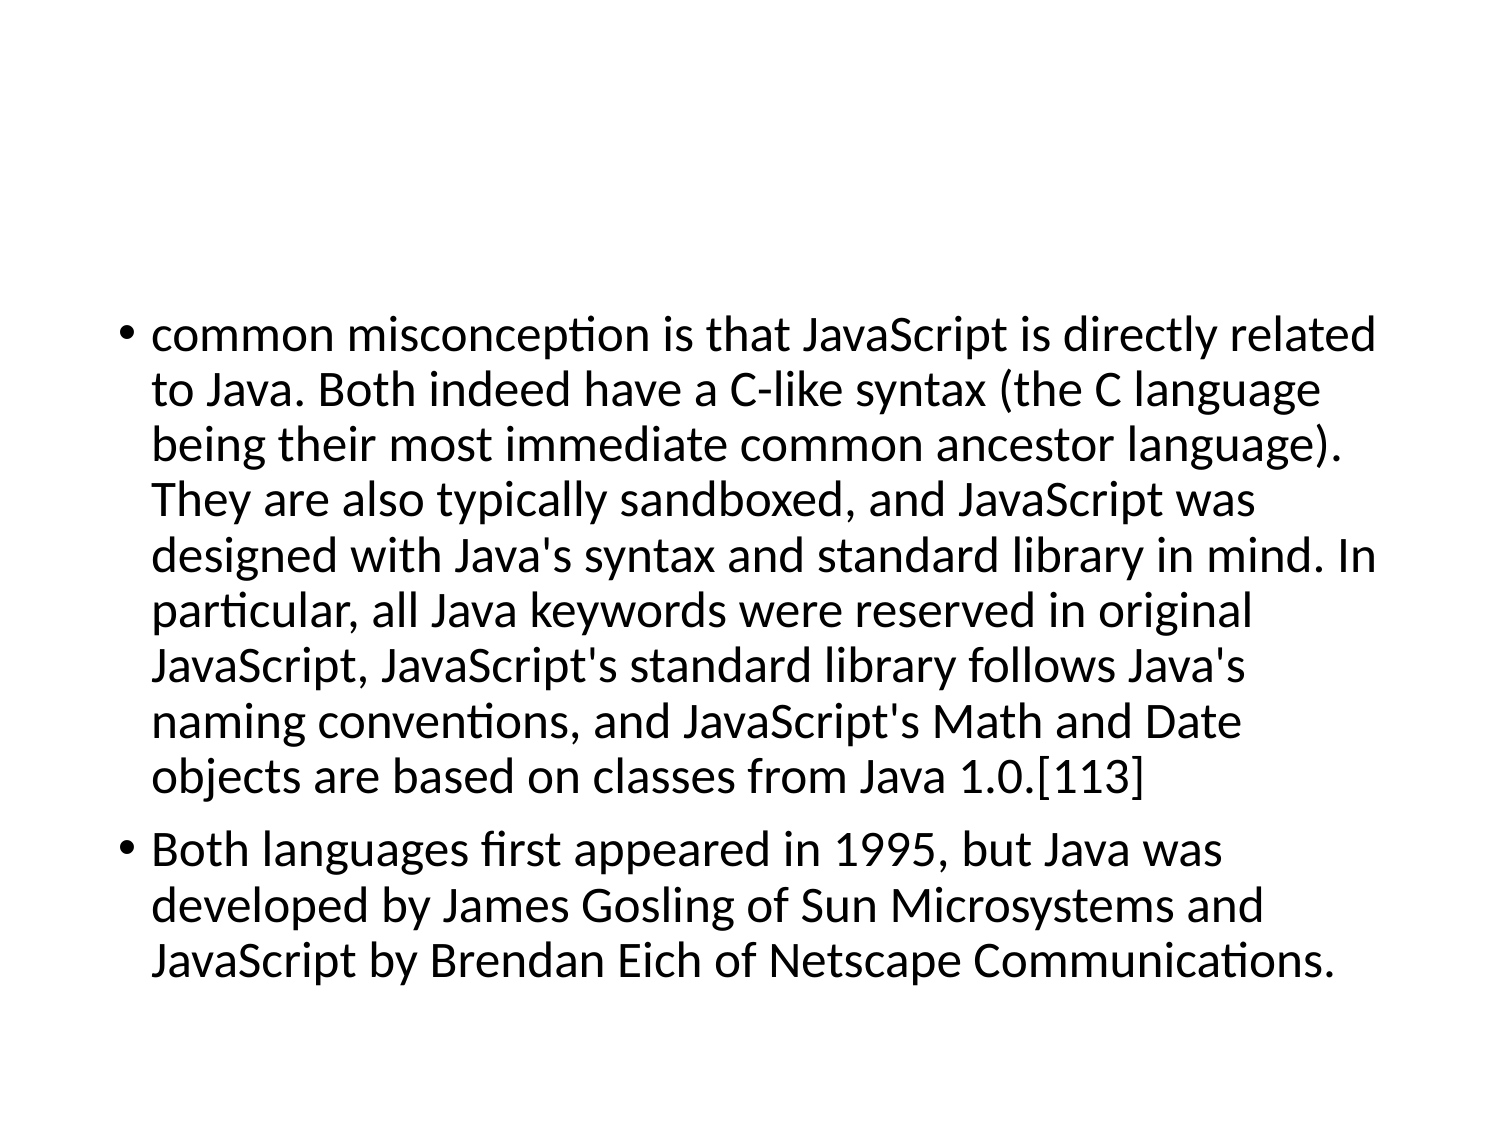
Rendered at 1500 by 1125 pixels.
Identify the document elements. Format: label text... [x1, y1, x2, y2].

list common misconception is that JavaScript is directly related to Java. Both indeed have a C-like syntax (the C language being their most immediate common ancestor language). They are also typically sandboxed, and JavaScript was designed with Java's syntax and standard library in mind. In particular, all Java keywords were reserved in original JavaScript, JavaScript's standard library follows Java's naming conventions, and JavaScript's Math and Date objects are based on classes from Java 1.0.[113] Both languages first appeared in 1995, but Java was developed by James Gosling of Sun Microsystems and JavaScript by Brendan Eich of Netscape Communications. [103, 299, 1397, 1014]
